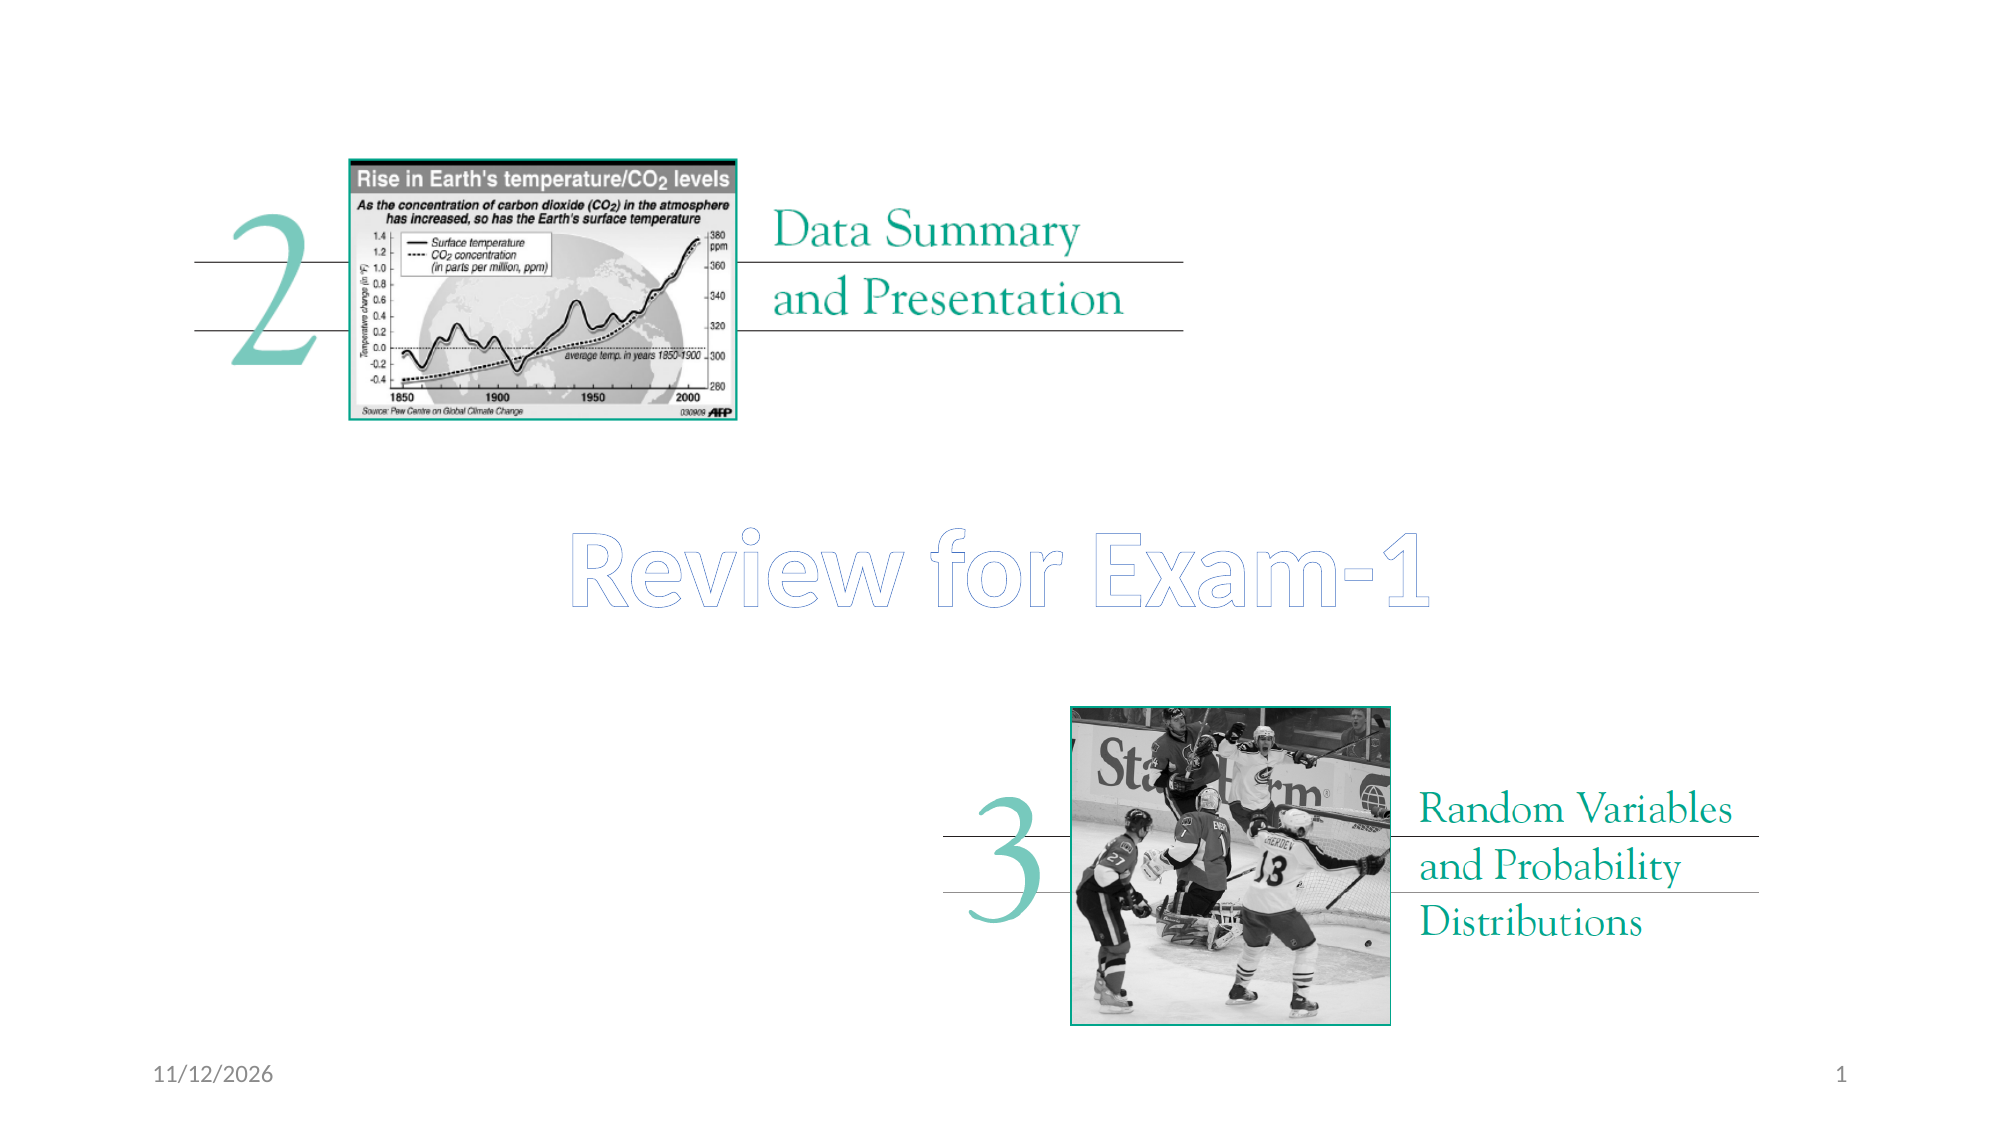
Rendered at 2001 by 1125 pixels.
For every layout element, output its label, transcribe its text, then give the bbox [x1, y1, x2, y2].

text_box Review for Exam-1 [551, 486, 1449, 637]
slide_number 1 [1412, 1042, 1863, 1103]
picture [162, 118, 1224, 481]
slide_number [137, 1042, 588, 1103]
picture [897, 676, 1786, 1028]
